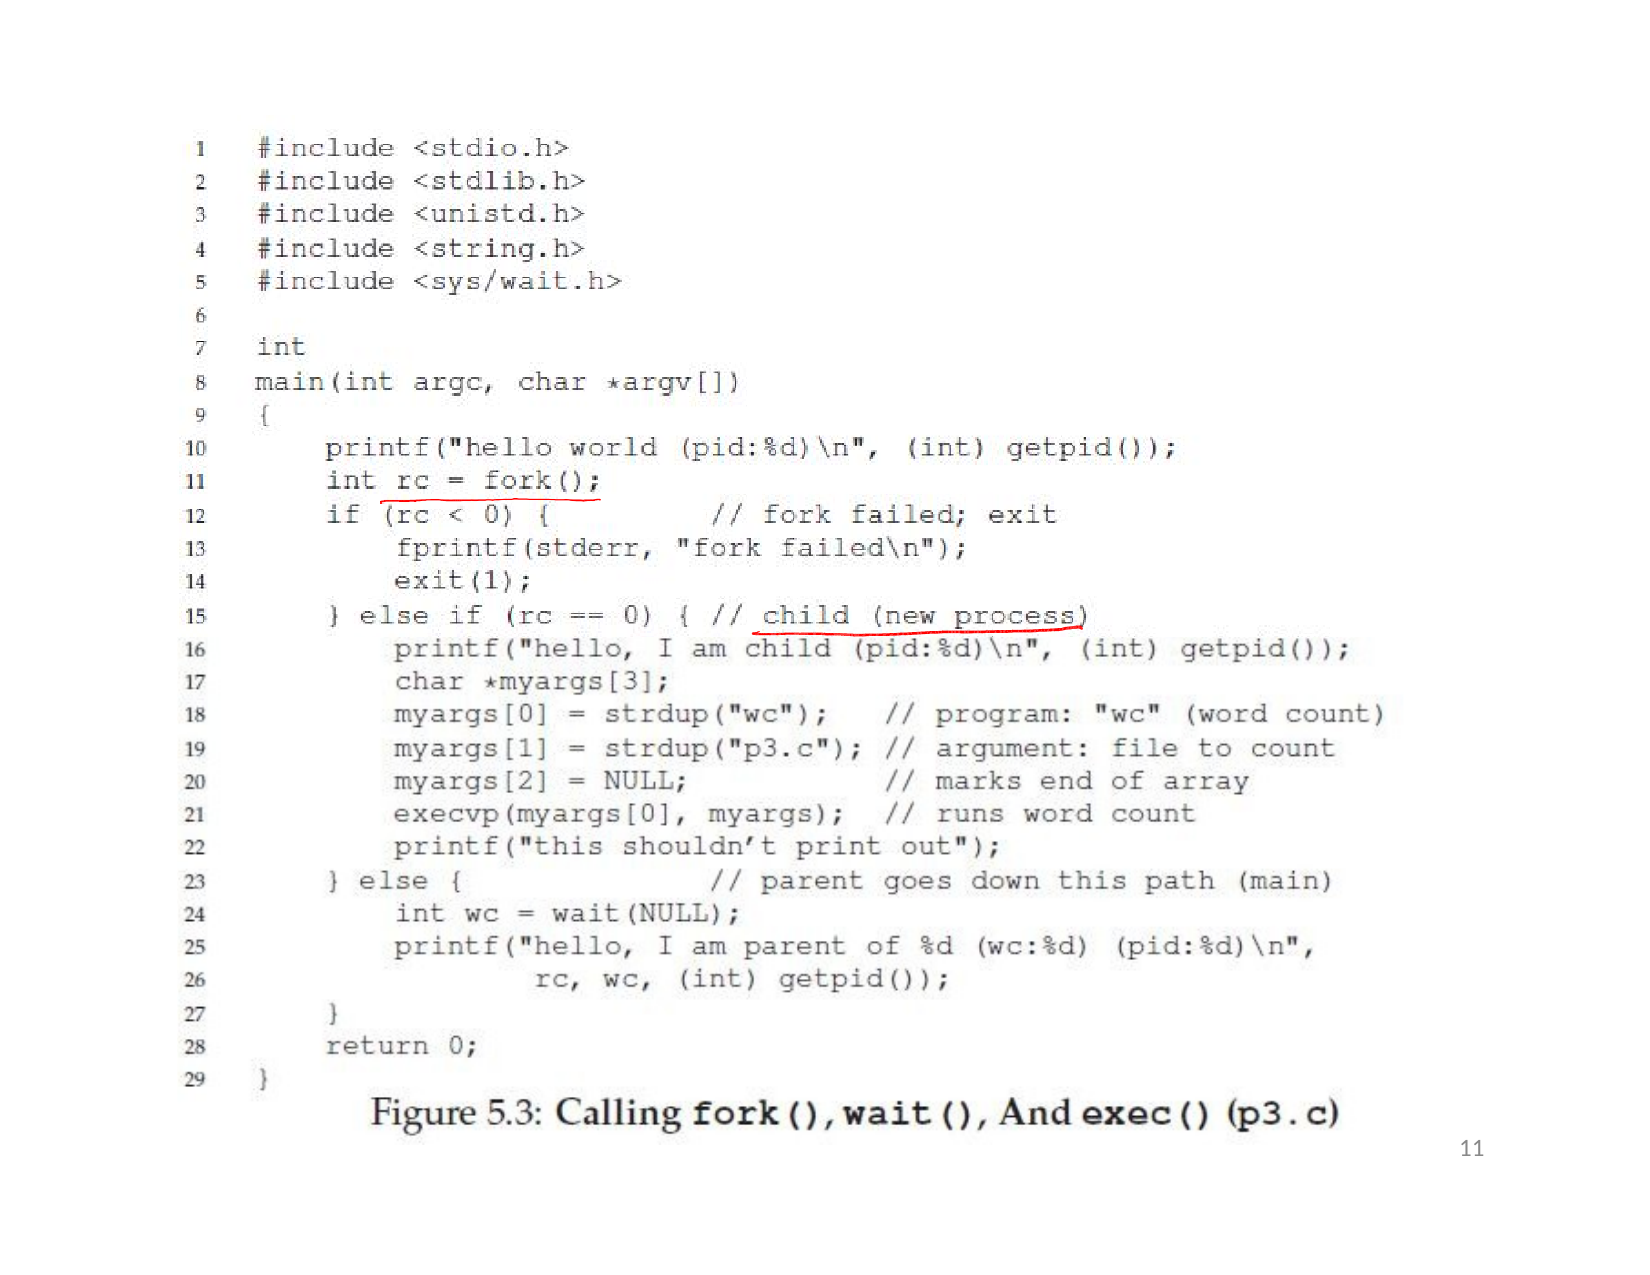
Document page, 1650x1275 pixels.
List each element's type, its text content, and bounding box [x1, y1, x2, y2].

text_box [177, 637, 1404, 1145]
text_box 11 [1455, 1135, 1489, 1162]
text_box [149, 115, 1500, 638]
text_box [751, 625, 1083, 637]
